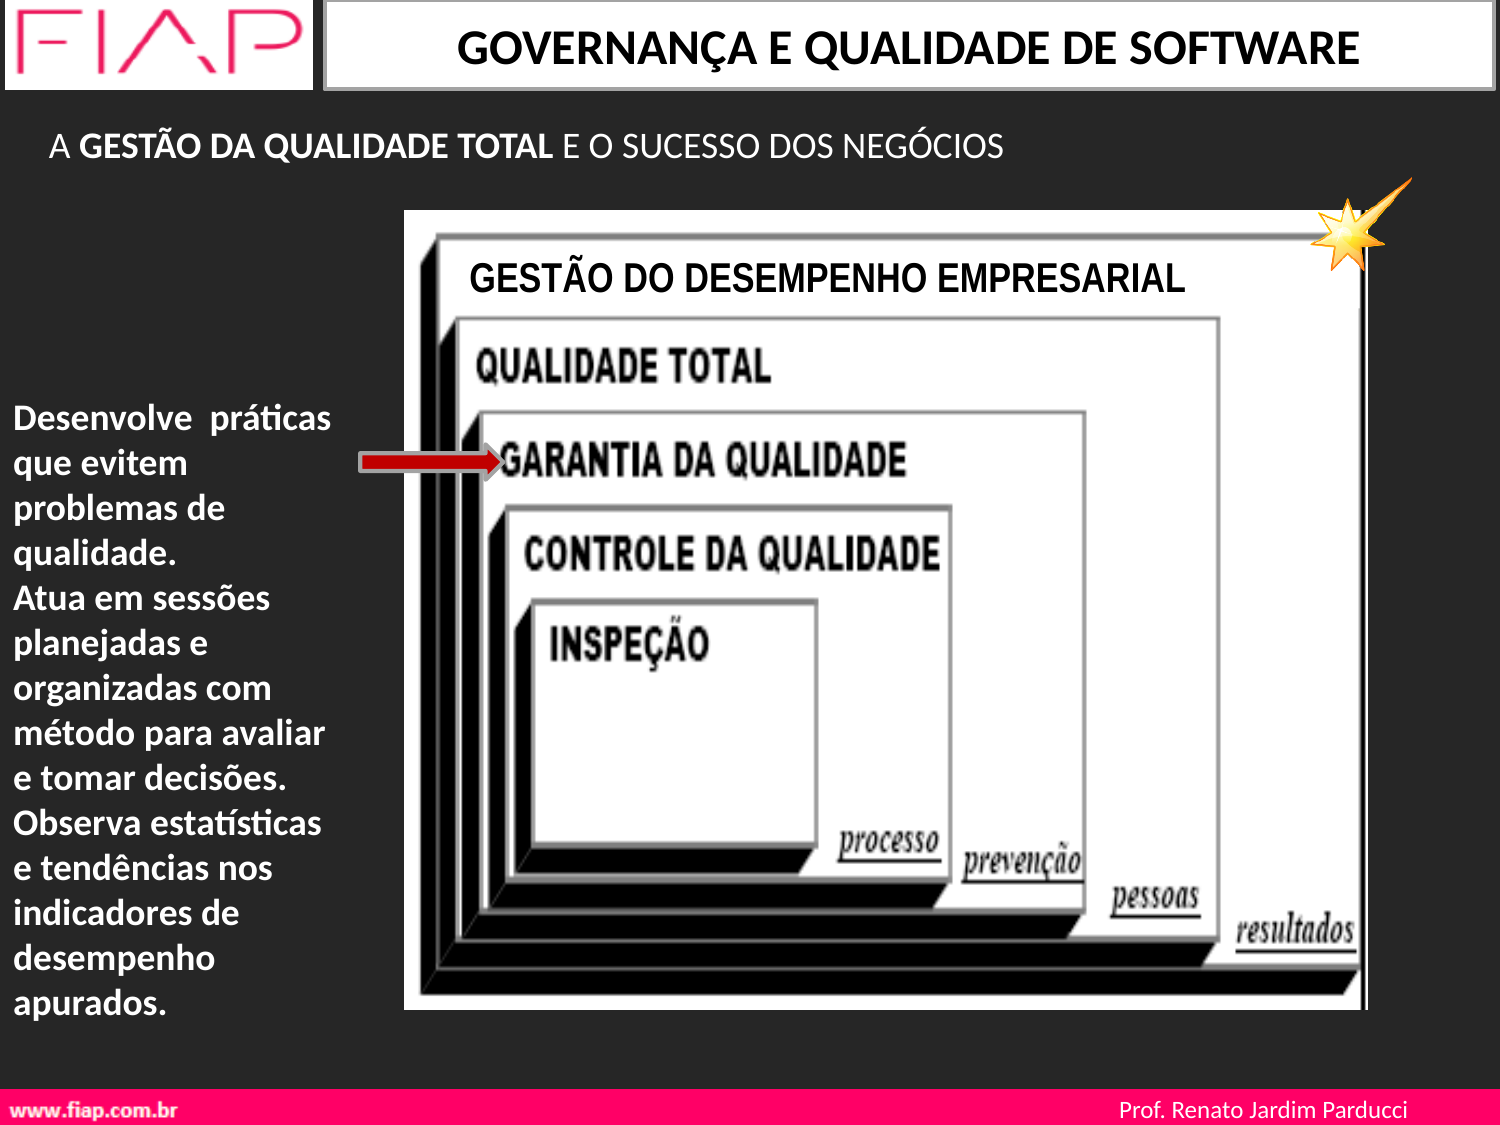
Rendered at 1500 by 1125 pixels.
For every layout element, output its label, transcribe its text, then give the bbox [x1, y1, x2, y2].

text_box [358, 451, 399, 474]
picture [404, 172, 1412, 1010]
text_box A GESTÃO DA QUALIDADE TOTAL E O SUCESSO DOS NEGÓCIOS [34, 113, 1020, 174]
text_box Desenvolve práticas que evitem problemas de qualidade. Atua em sessões planejadas e organizadas com método para avaliar e tomar decisões. Observa estatísticas e tendências nos indicadores de desempenho apurados. [0, 385, 361, 1030]
